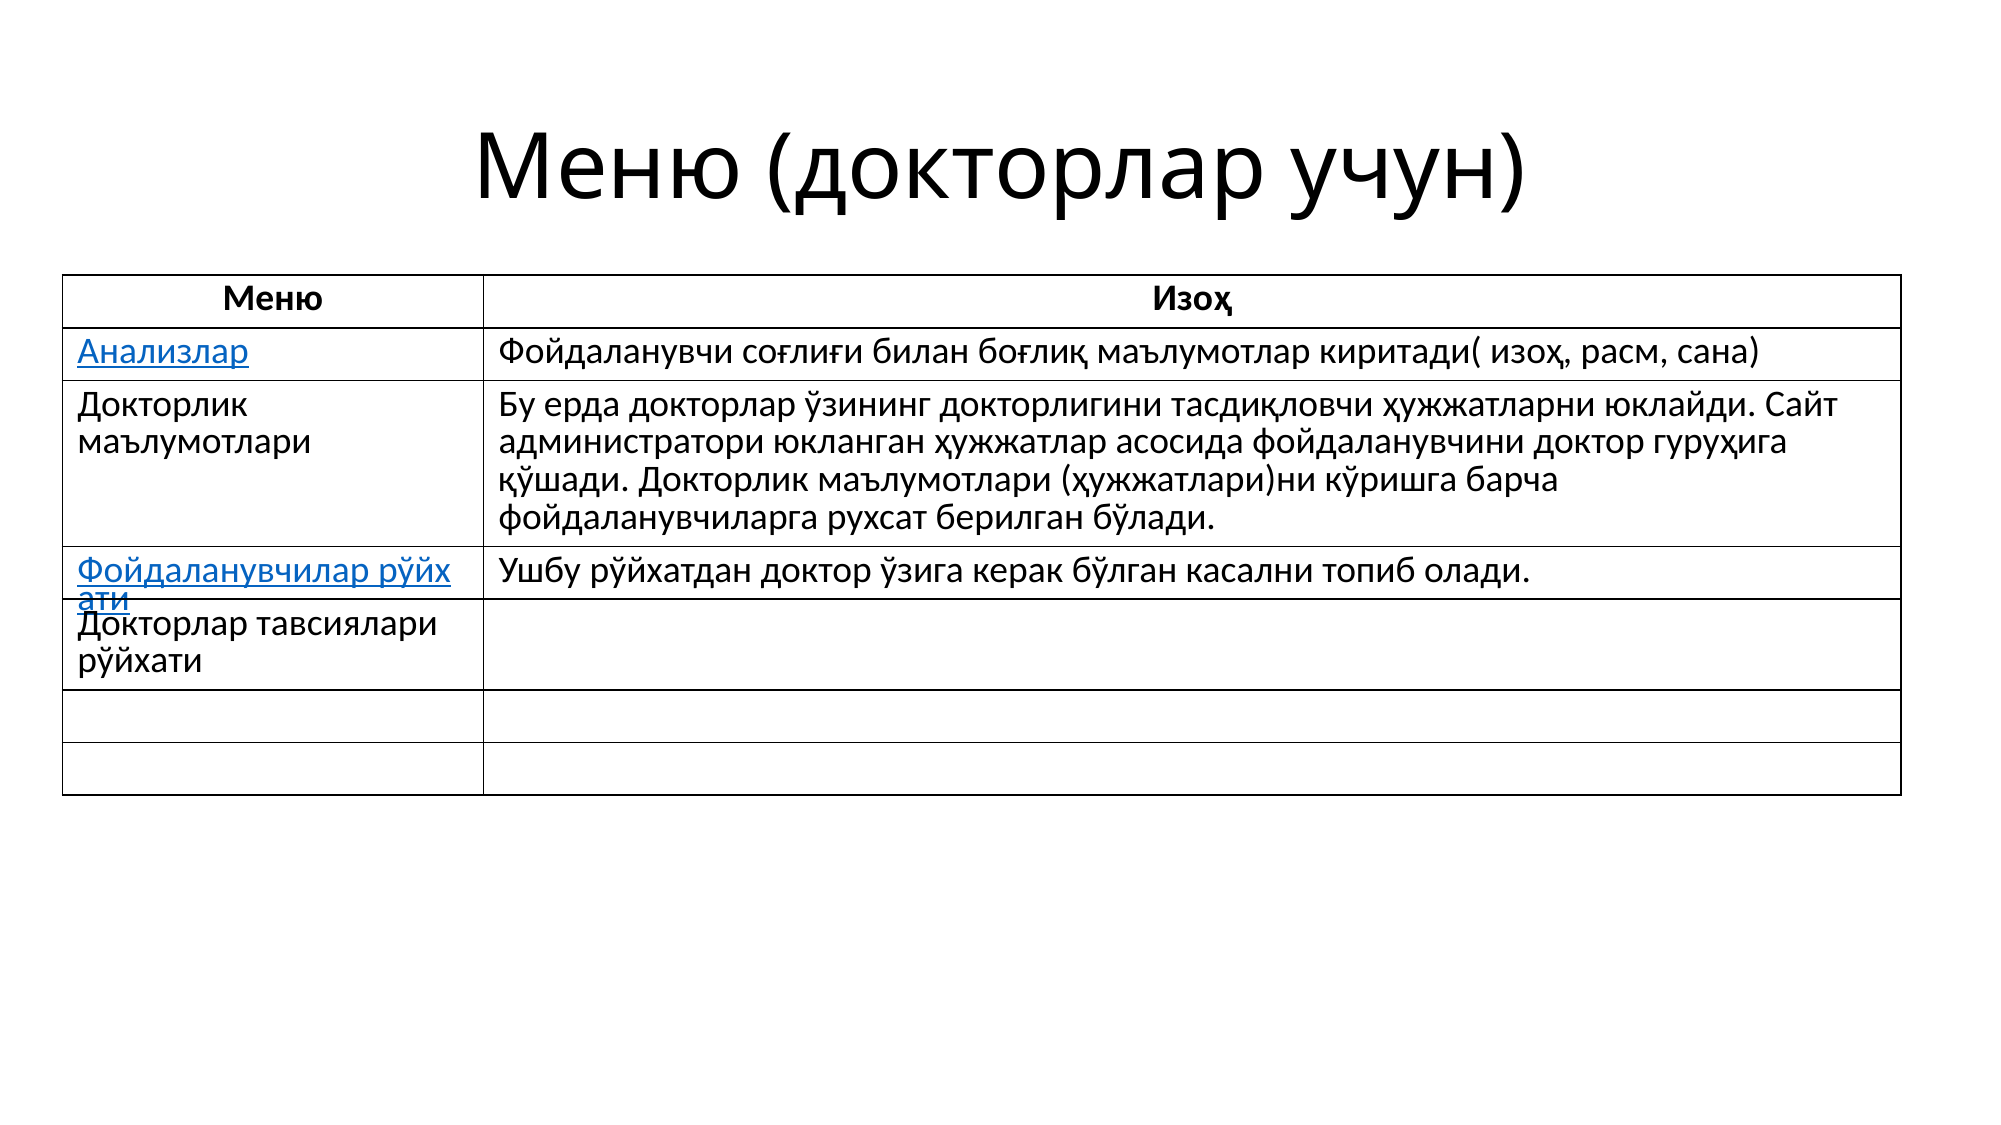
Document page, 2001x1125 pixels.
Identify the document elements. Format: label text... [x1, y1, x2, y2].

table_header Меню [63, 276, 483, 327]
table_cell Докторлик маълумотлари [63, 381, 483, 546]
table_header Изоҳ [484, 276, 1900, 327]
table_cell Бу ерда докторлар ўзининг докторлигини тасдиқловчи ҳужжатларни юклайди. Сайт администратори юкланган ҳужжатлар асосида фойдаланувчини доктор гуруҳига қўшади. Докторлик маълумотлари (ҳужжатлари)ни кўришга барча фойдаланувчиларга рухсат берилган бўлади. [484, 381, 1900, 546]
table_cell [63, 691, 483, 742]
table_cell Анализлар [63, 329, 483, 380]
table_cell Ушбу рўйхатдан доктор ўзига керак бўлган касални топиб олади. [484, 547, 1900, 598]
table_cell [484, 600, 1900, 689]
table_cell [484, 691, 1900, 742]
table_cell Докторлар тавсиялари рўйхати [63, 600, 483, 689]
table_cell [484, 743, 1900, 794]
title Меню (докторлар учун) [137, 59, 1863, 274]
table_cell Фойдаланувчи соғлиғи билан боғлиқ маълумотлар киритади( изоҳ, расм, сана) [484, 329, 1900, 380]
table_cell Фойдаланувчилар рўйхати [63, 547, 483, 598]
table_cell [63, 743, 483, 794]
